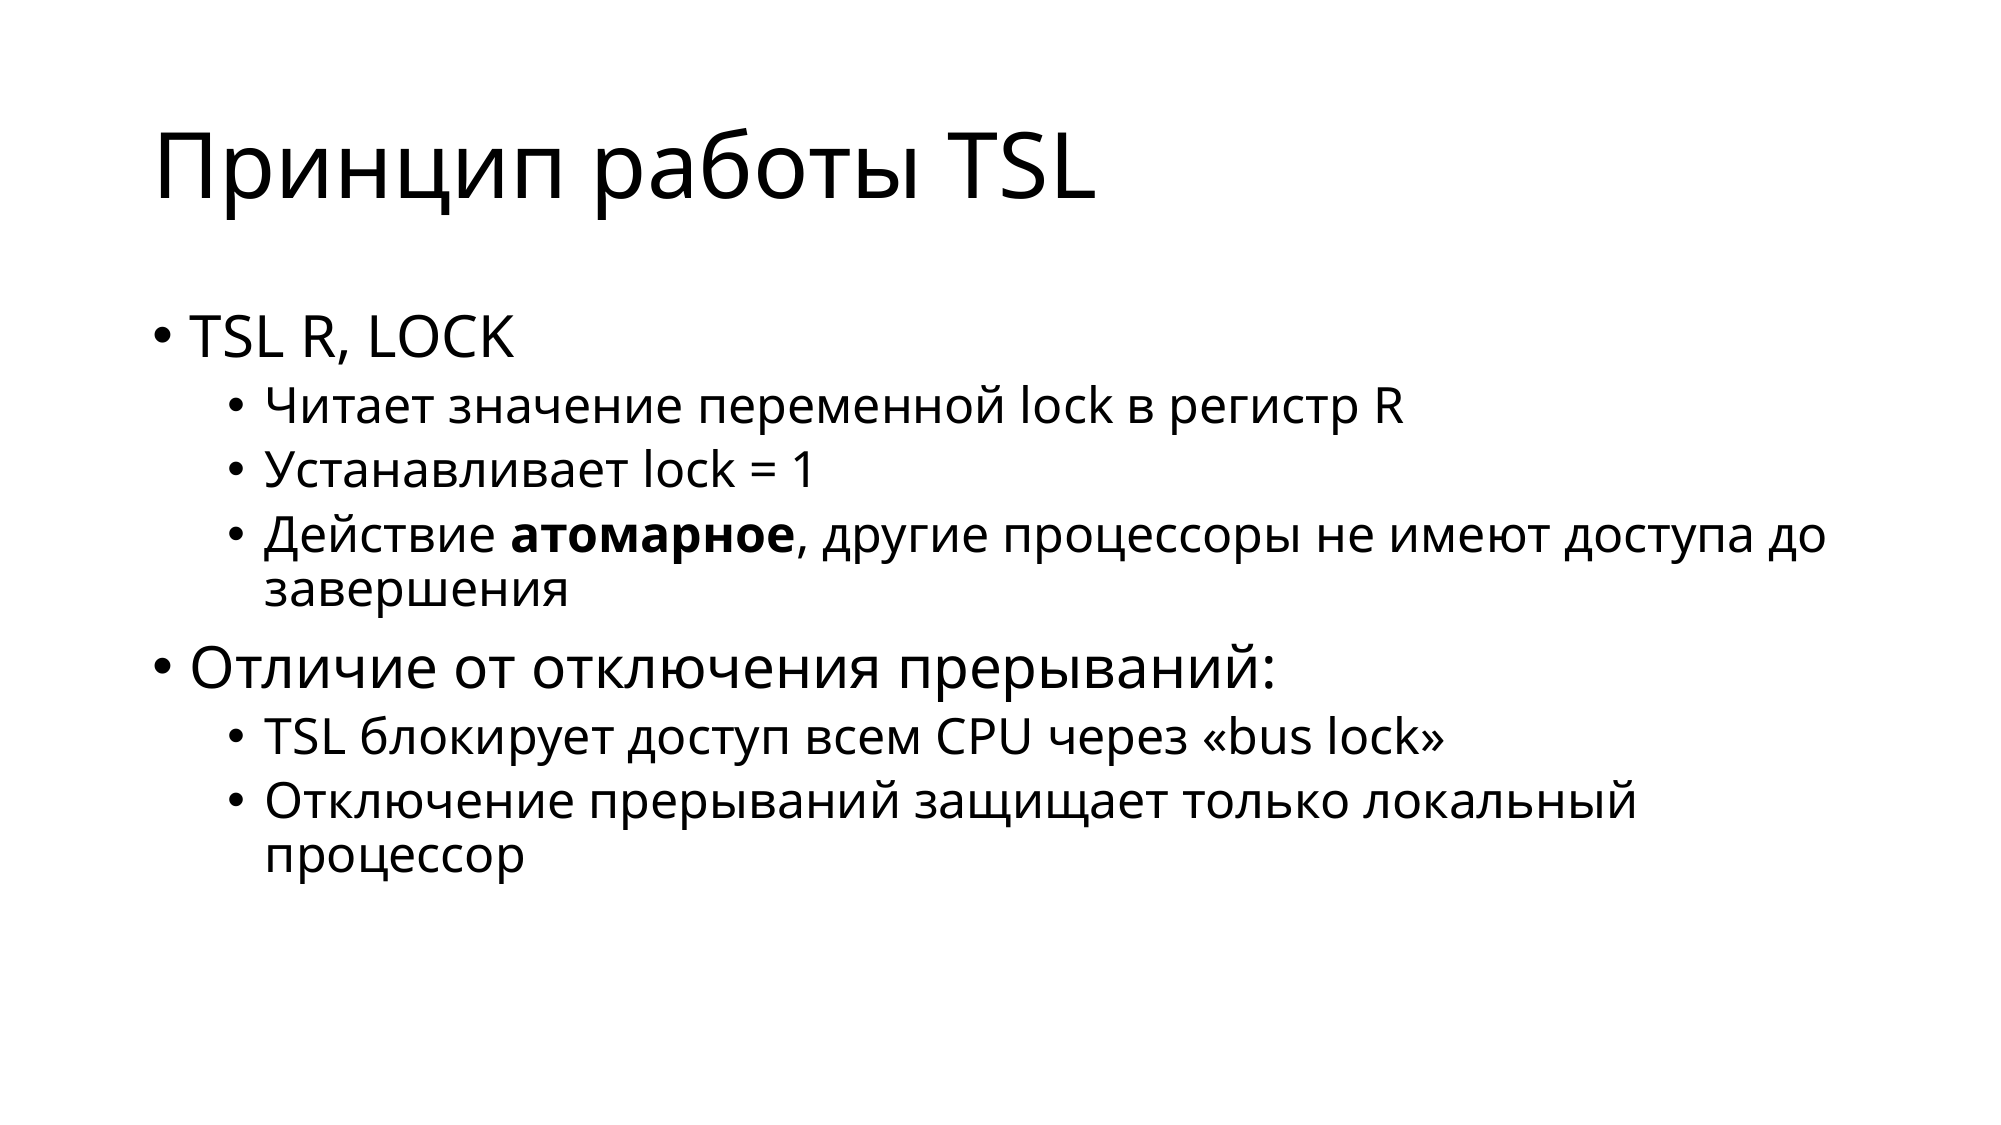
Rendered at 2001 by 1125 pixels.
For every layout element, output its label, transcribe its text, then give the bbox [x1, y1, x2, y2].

list TSL R, LOCK Читает значение переменной lock в регистр R Устанавливает lock = 1 Действие атомарное, другие процессоры не имеют доступа до завершения Отличие от отключения прерываний: TSL блокирует доступ всем CPU через «bus lock» Отключение прерываний защищает только локальный процессор [137, 299, 1863, 1014]
title Принцип работы TSL [137, 59, 1863, 278]
